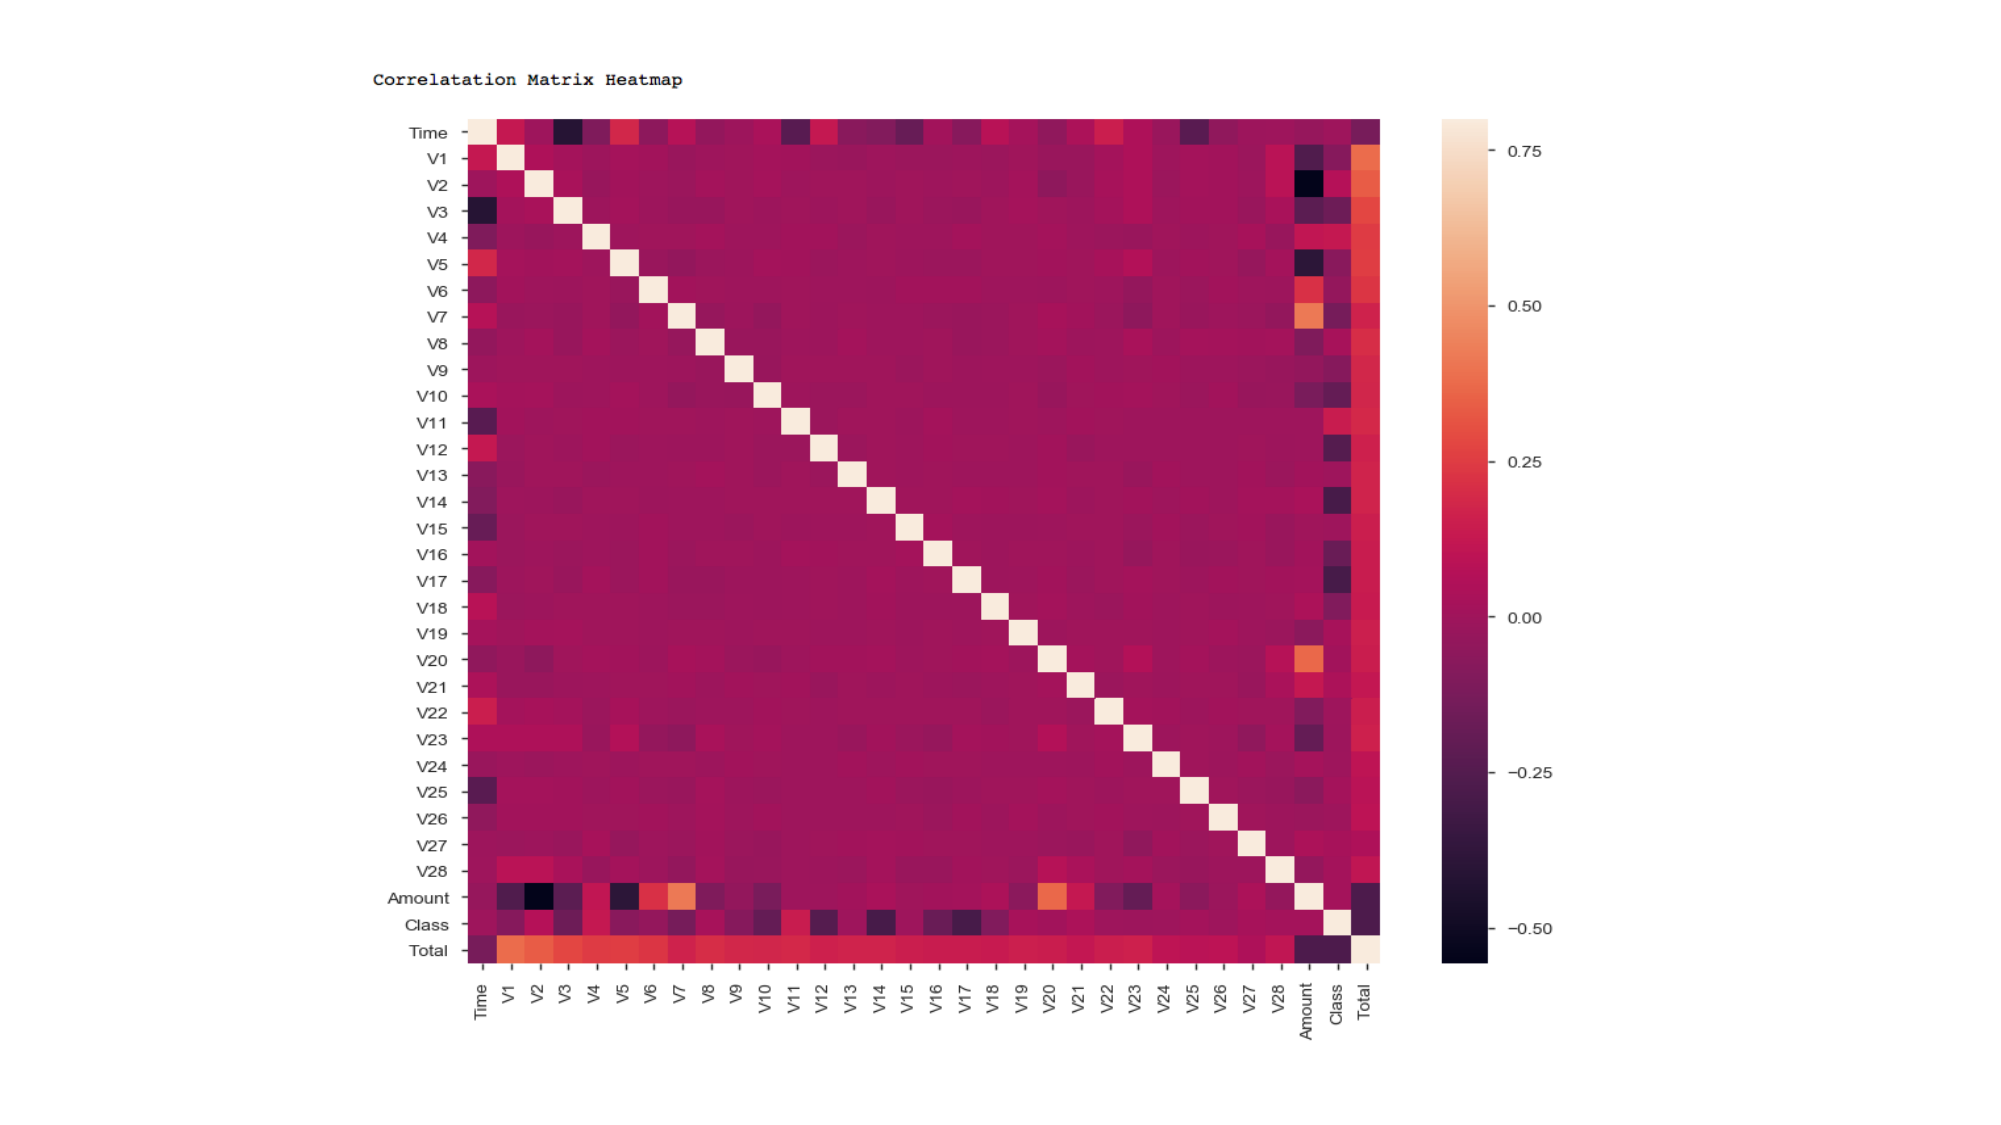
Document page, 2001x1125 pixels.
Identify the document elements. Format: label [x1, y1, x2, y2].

picture [368, 68, 1571, 1050]
